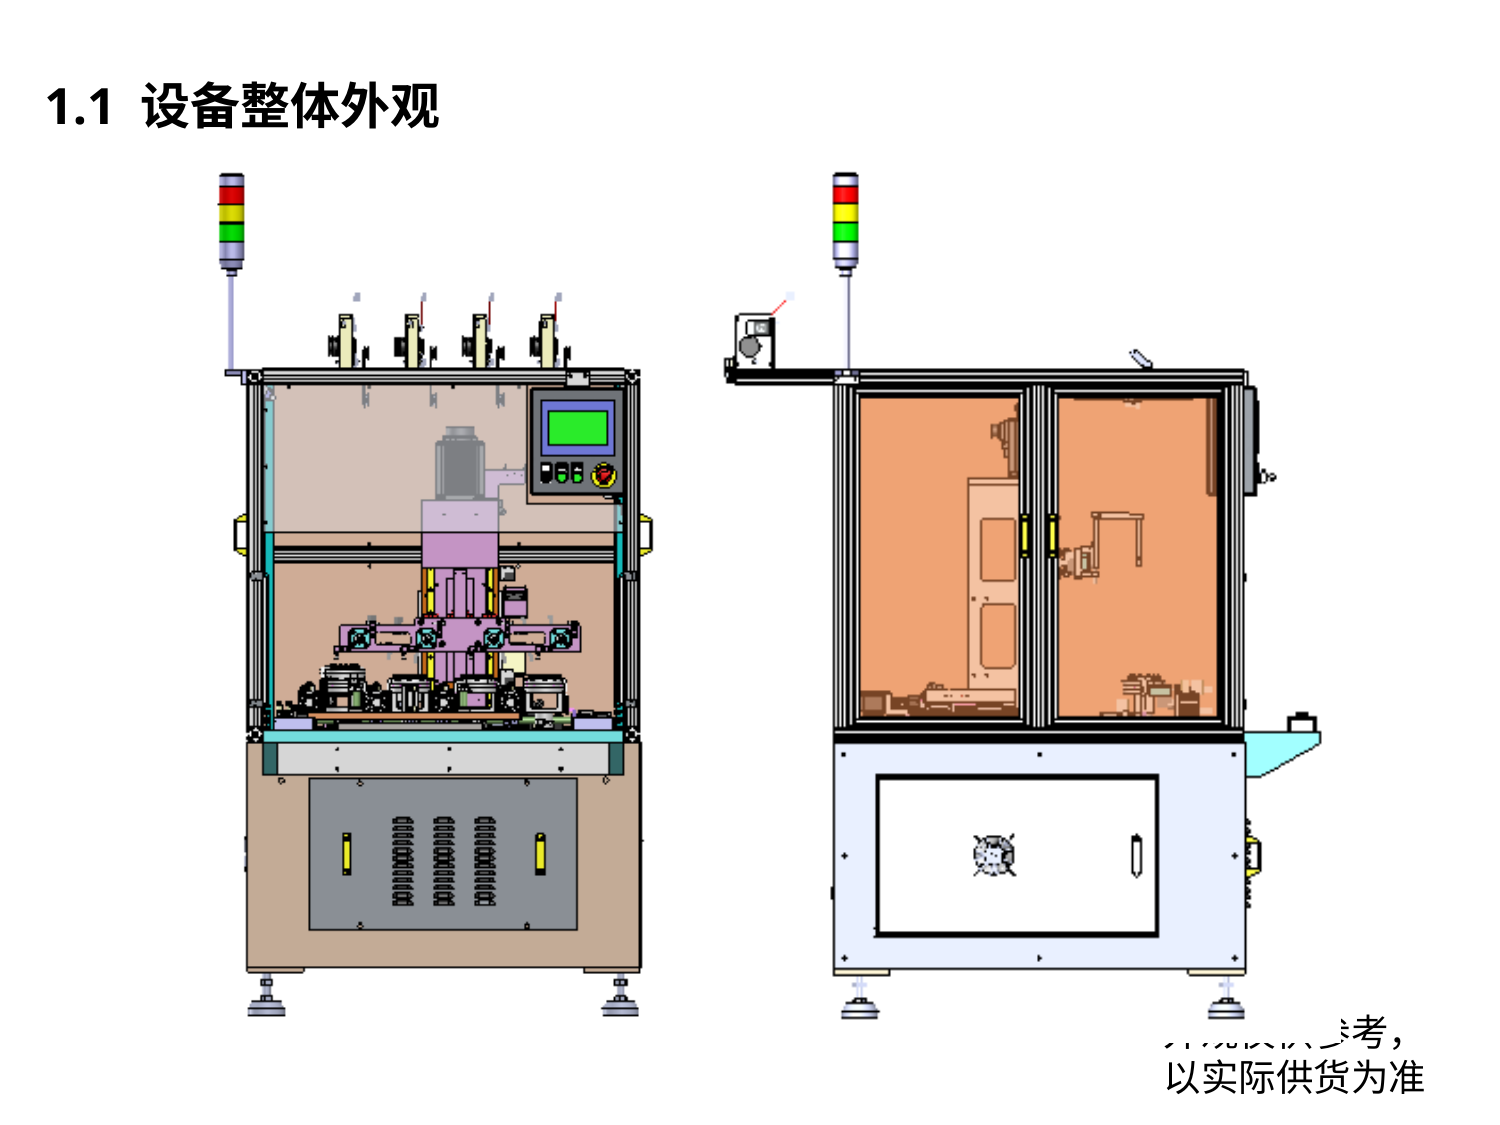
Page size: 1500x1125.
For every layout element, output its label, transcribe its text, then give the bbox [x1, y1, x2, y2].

text_box 外观仅供参考，以实际供货为准 [1148, 1001, 1456, 1107]
title 1.1 设备整体外观 [29, 2, 526, 206]
picture [159, 145, 680, 1031]
picture [681, 158, 1342, 1044]
